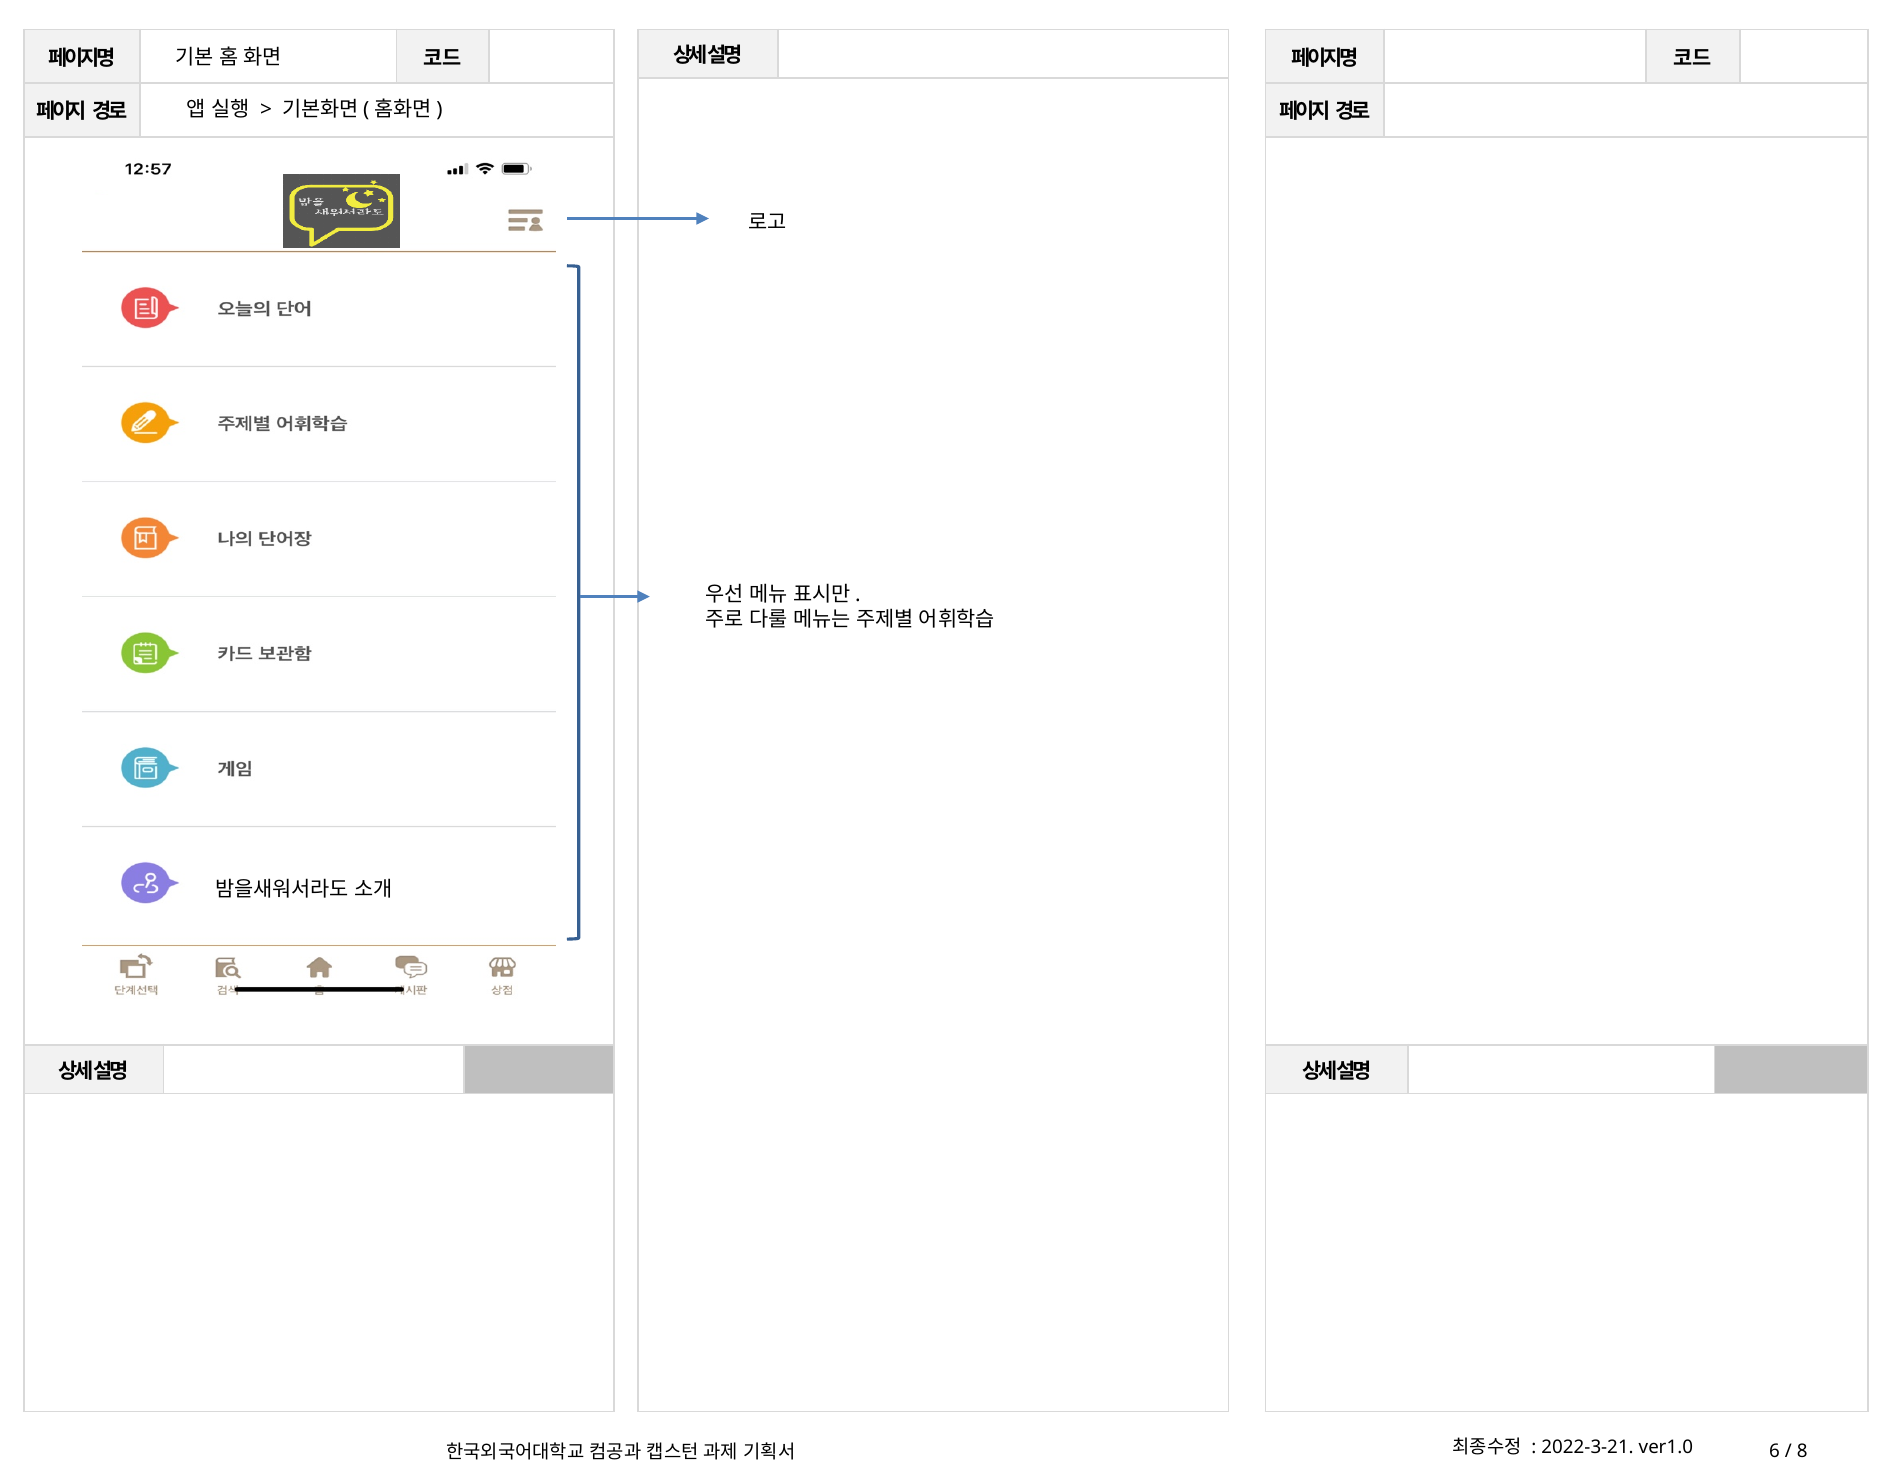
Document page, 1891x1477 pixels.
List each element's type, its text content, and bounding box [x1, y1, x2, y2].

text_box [82, 147, 857, 999]
picture [283, 174, 400, 248]
text_box 우선 메뉴 표시만. 주로 다룰 메뉴는 주제별 어휘학습 [860, 572, 1010, 638]
text_box 기본 홈 화면 [160, 36, 297, 77]
text_box 앱 실행 > 기본화면(홈화면) [171, 88, 458, 129]
